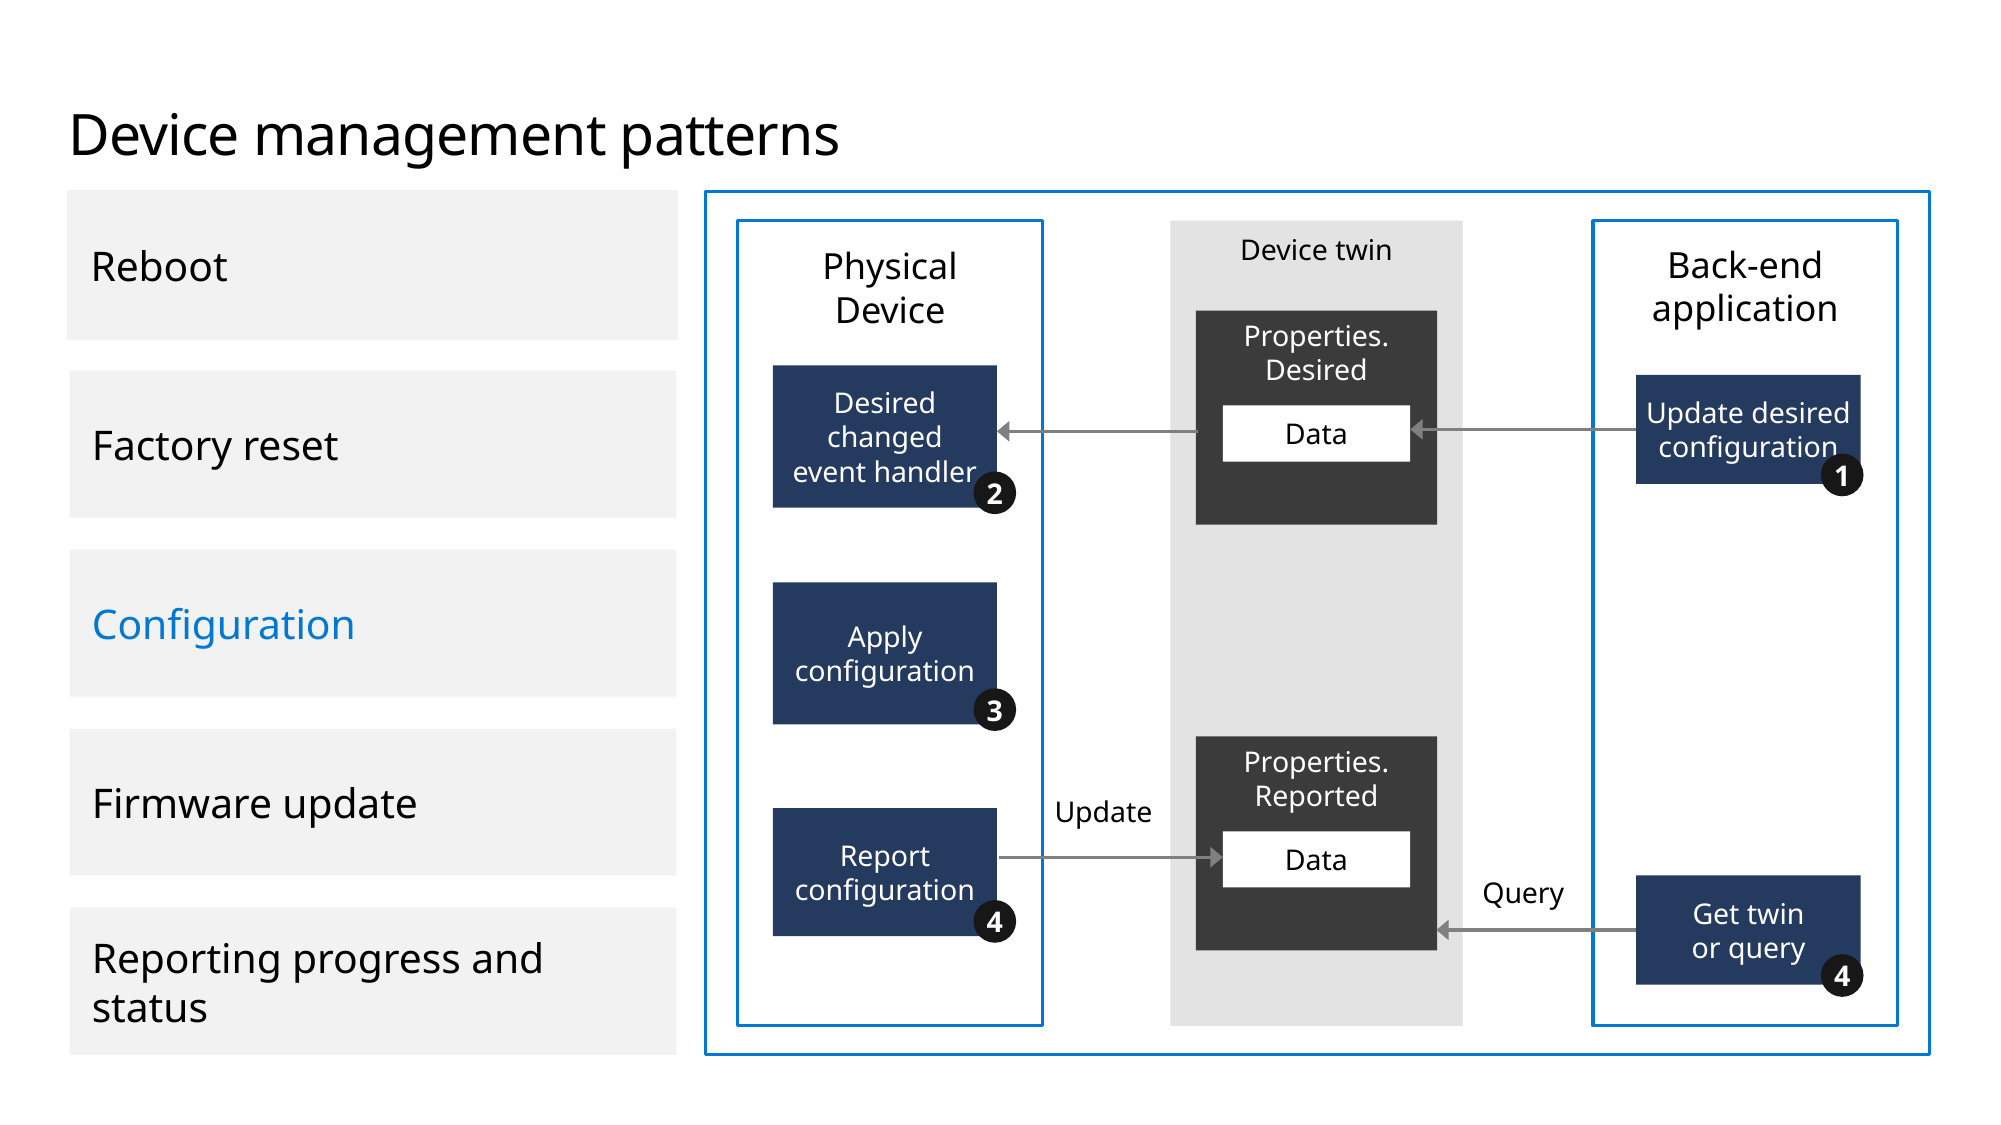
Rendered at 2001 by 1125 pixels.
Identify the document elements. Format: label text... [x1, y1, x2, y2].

text_box Reboot [68, 191, 677, 339]
text_box Reporting progress and status [69, 907, 677, 1055]
text_box Configuration [69, 549, 677, 697]
text_box [705, 191, 1930, 1055]
title Device management patterns [68, 101, 1930, 168]
text_box Factory reset [69, 370, 677, 518]
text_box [737, 220, 1898, 1027]
text_box Firmware update [69, 728, 677, 876]
